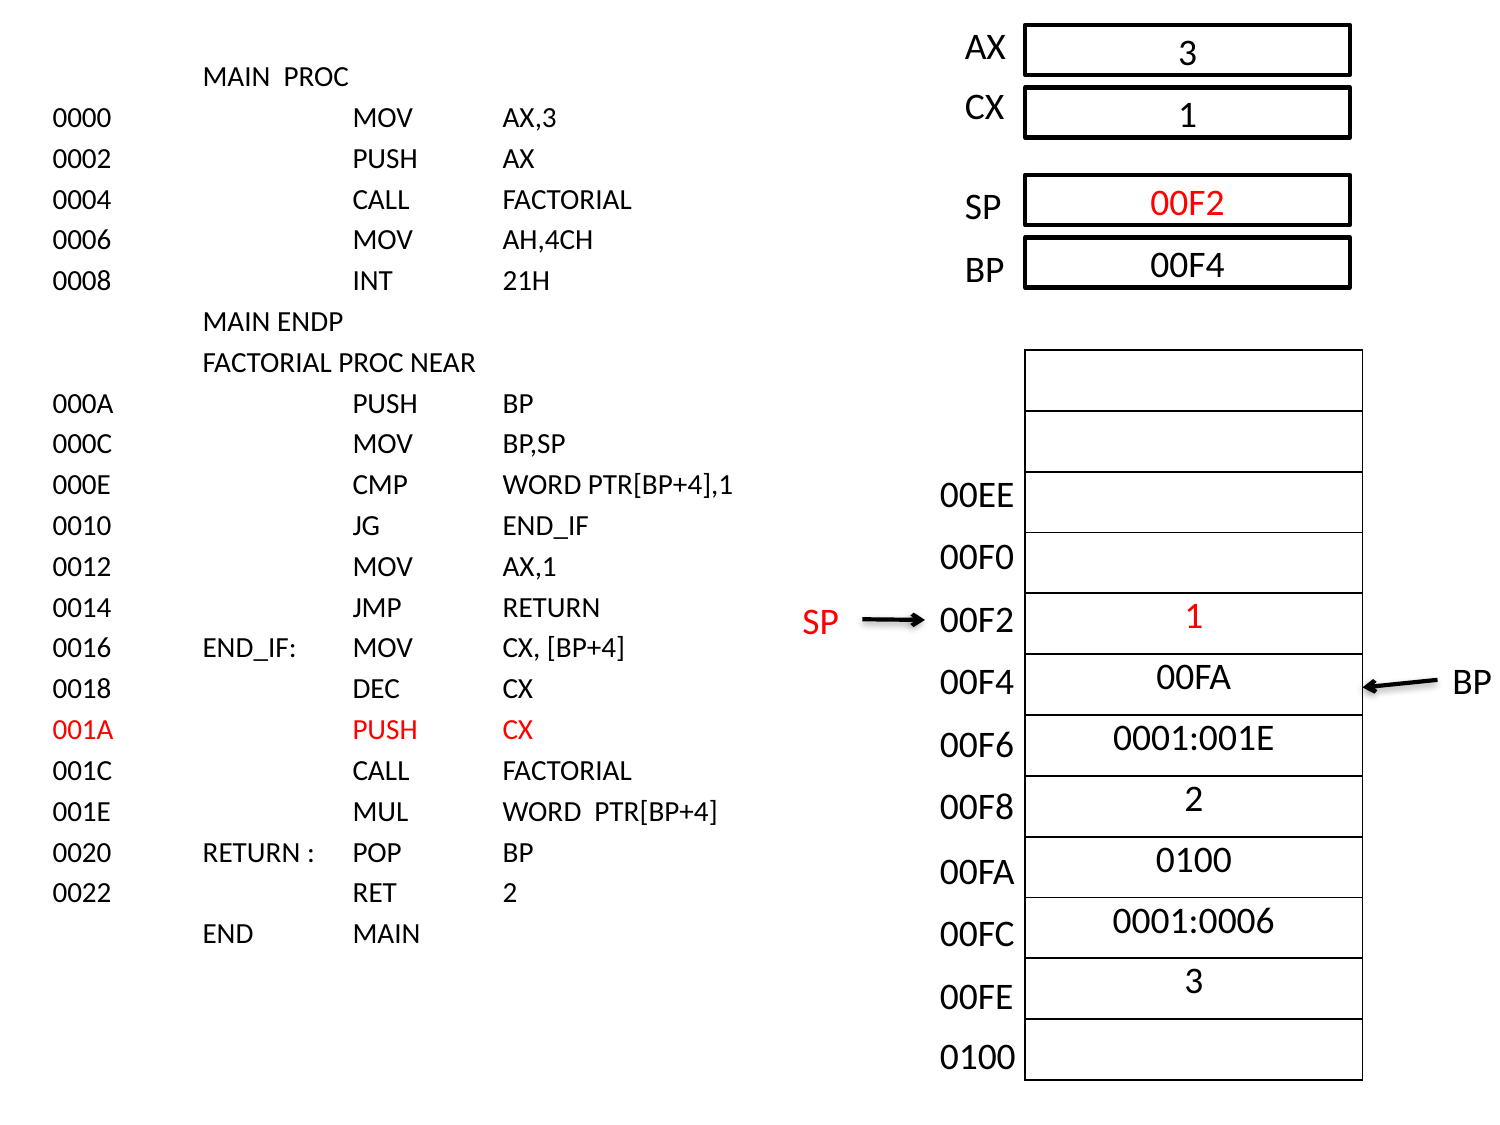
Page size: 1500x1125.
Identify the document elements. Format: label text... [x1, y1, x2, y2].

table_cell 2 [1026, 777, 1362, 836]
text_box 1 [1023, 85, 1352, 140]
text_box 00F4 [924, 649, 1038, 710]
text_box 00FC [924, 901, 1038, 962]
text_box 00F6 [924, 712, 1038, 773]
text_box 3 [1025, 23, 1352, 77]
text_box 00F2 [1023, 173, 1352, 227]
text_box CX [949, 75, 1025, 135]
table_cell 0001:001E [1026, 716, 1362, 775]
text_box 0100 [924, 1025, 1038, 1085]
table_cell [1026, 533, 1362, 592]
table_cell 0100 [1026, 838, 1362, 897]
text_box 00F8 [924, 774, 1038, 835]
text_box 00FA [924, 839, 1038, 900]
table_cell [1026, 412, 1362, 471]
text_box SP [949, 174, 1038, 235]
text_box 00EE [924, 462, 1038, 523]
table_cell [1038, 1020, 1362, 1079]
text_box 00F0 [924, 524, 1038, 585]
text_box SP [787, 589, 863, 650]
text_box 00F4 [1023, 235, 1352, 290]
text_box 00FE [924, 964, 1038, 1025]
table_cell 3 [1026, 959, 1362, 1018]
text_box 00F2 [924, 587, 1038, 648]
text_box BP [949, 237, 1038, 298]
text_box AX [949, 14, 1038, 75]
table_cell [1026, 473, 1362, 532]
list MAIN PROC 0000 MOV AX,3 0002 PUSH AX 0004 CALL FACTORIAL 0006 MOV AH,4CH 0008 INT 21H MAIN ENDP FACTORIAL PROC NEAR 000A PUSH BP 000C MOV BP,SP 000E CMP WORD PTR[BP+4],1 0010 JG END_IF 0012 MOV AX,1 0014 JMP RETURN 0016 END_IF: MOV CX, [BP+4] 0018 DEC CX 001A PUSH CX 001C CALL FACTORIAL 001E MUL WORD PTR[BP+4] 0020 RETURN : POP BP 0022 RET 2 END MAIN [37, 50, 750, 1063]
table_header [1026, 351, 1362, 410]
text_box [1362, 679, 1438, 688]
table_cell 1 [1026, 594, 1362, 653]
table_cell 00FA [1026, 655, 1362, 714]
text_box BP [1437, 649, 1500, 710]
table_cell 0001:0006 [1026, 898, 1362, 957]
